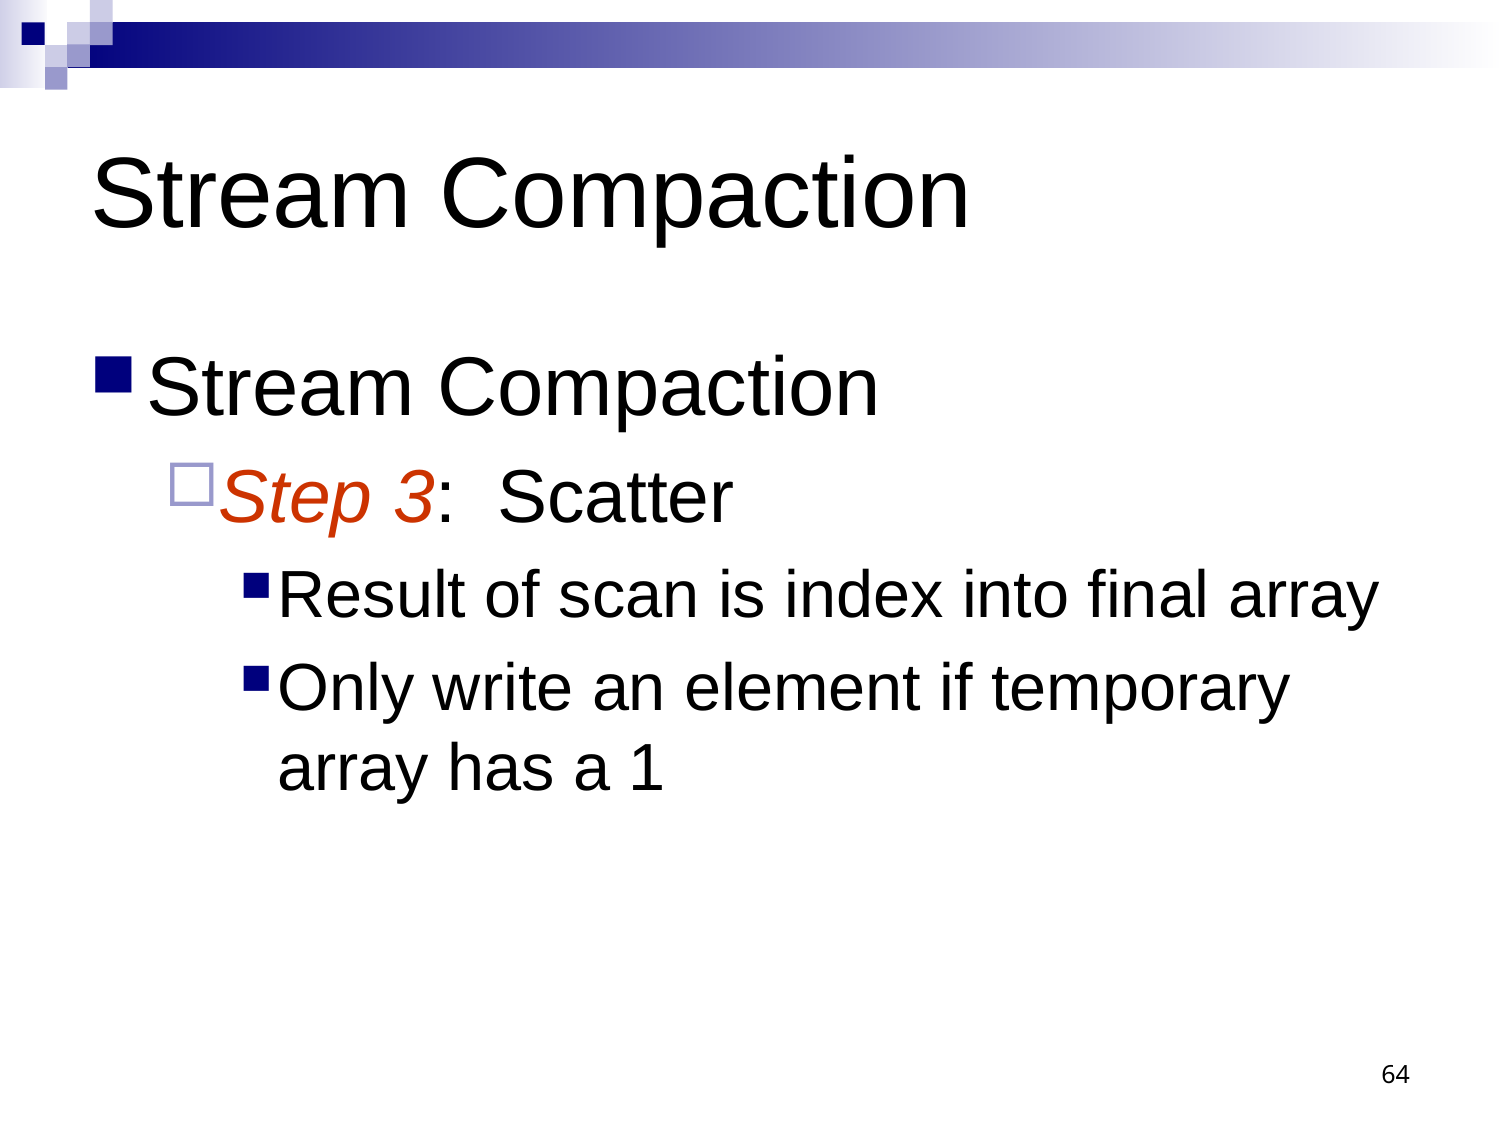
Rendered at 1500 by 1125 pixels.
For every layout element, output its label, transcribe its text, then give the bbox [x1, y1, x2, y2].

slide_number 64 [1074, 1024, 1426, 1101]
title Radix Sort [778, 22, 783, 67]
list Stream Compaction Step 3: Scatter Result of scan is index into final array Only write an element if temporary array has a 1 [75, 324, 1475, 1088]
text_box 1 [689, 22, 693, 67]
title Stream Compaction [75, 75, 1425, 300]
